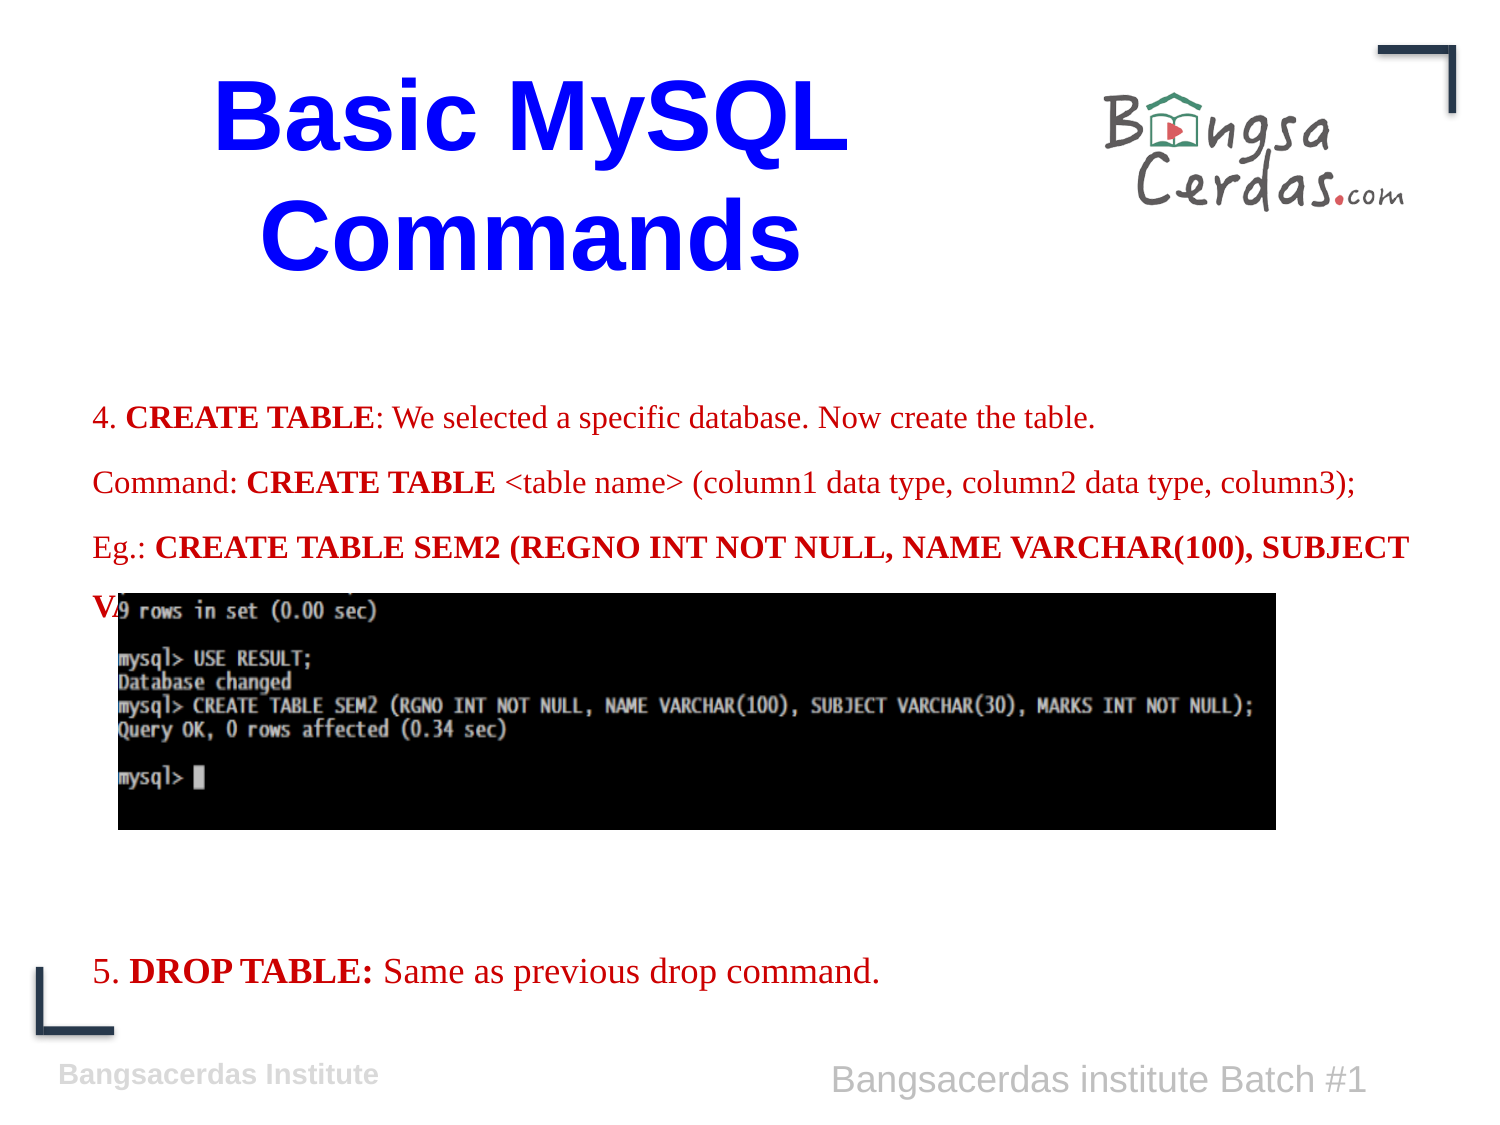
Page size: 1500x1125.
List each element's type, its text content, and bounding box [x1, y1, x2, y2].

title Basic MySQL Commands [75, 45, 988, 297]
picture [118, 592, 1276, 830]
list 4. CREATE TABLE: We selected a specific database. Now create the table. Command: CREATE TABLE <table name> (column1 data type, column2 data type, column3); Eg.: CREATE TABLE SEM2 (REGNO INT NOT NULL, NAME VARCHAR(100), SUBJECT VARCHAR(30), MARKS INT NOT NULL); 5. DROP TABLE: Same as previous drop command. [75, 368, 1425, 1005]
